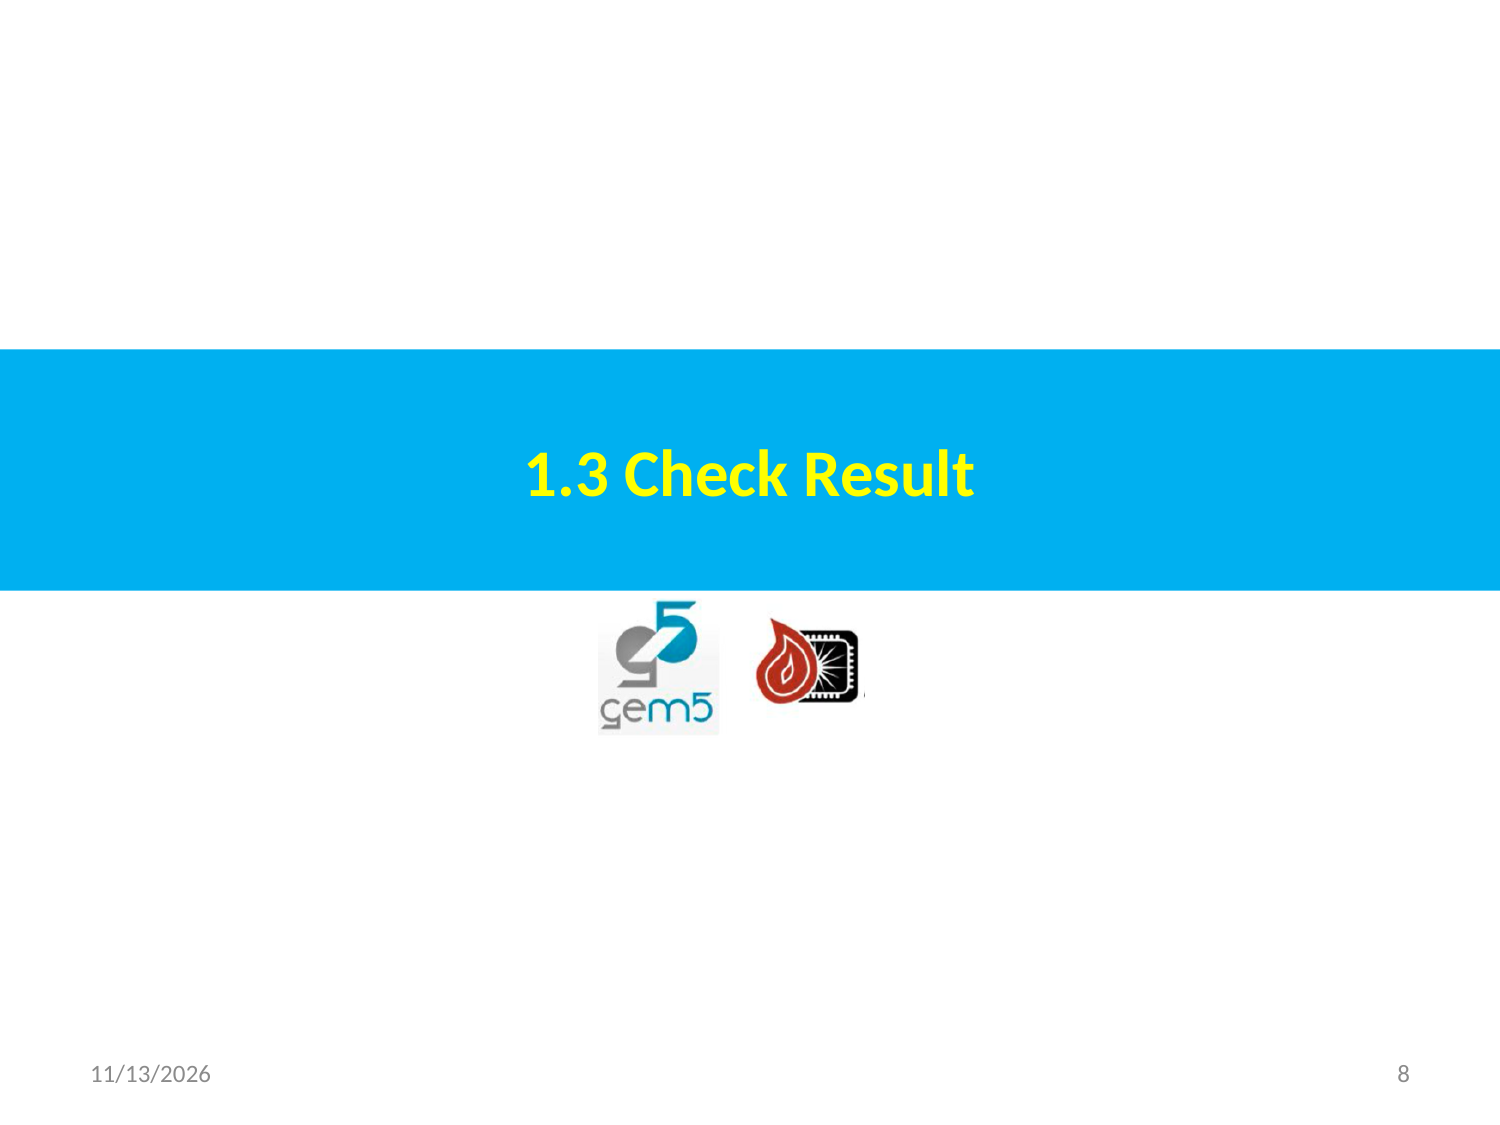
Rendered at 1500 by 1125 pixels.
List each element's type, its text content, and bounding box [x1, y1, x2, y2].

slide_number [75, 1042, 425, 1103]
slide_number 8 [1074, 1042, 1425, 1103]
title 1.3 Check Result [0, 349, 1500, 591]
picture [598, 598, 866, 749]
